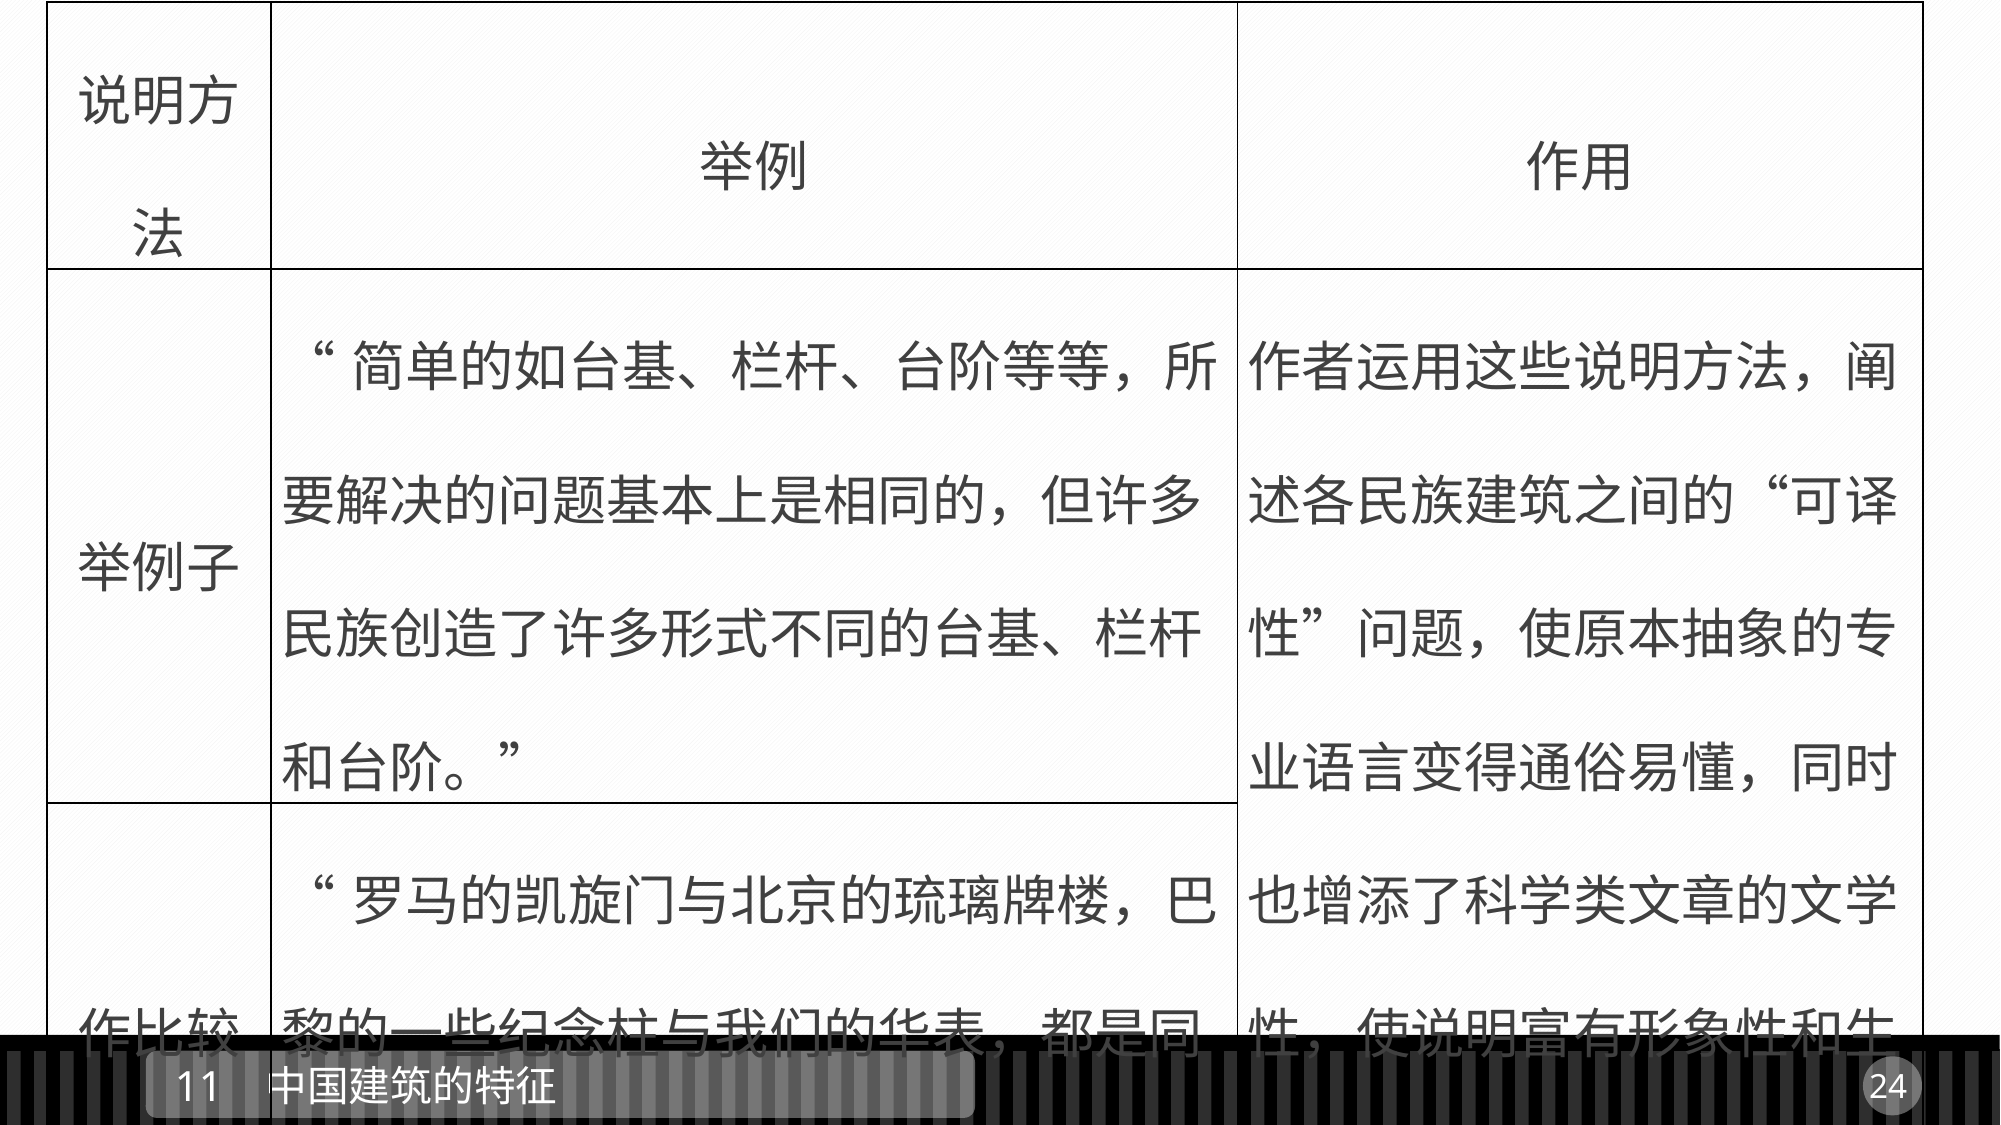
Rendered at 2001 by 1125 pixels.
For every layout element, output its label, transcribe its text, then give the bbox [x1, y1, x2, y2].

table_cell 作比较 [48, 804, 270, 1125]
table_cell “简单的如台基、栏杆、台阶等等，所要解决的问题基本上是相同的，但许多民族创造了许多形式不同的台基、栏杆和台阶。” [272, 270, 1237, 802]
table_cell “罗马的凯旋门与北京的琉璃牌楼，巴黎的一些纪念柱与我们的华表，都是同一性质，同样处理的市容点缀。” [272, 804, 1237, 1125]
table_header 说明方法 [48, 3, 270, 268]
table_header 作用 [1238, 3, 1922, 268]
table_cell 作者运用这些说明方法，阐述各民族建筑之间的“可译性”问题，使原本抽象的专业语言变得通俗易懂，同时也增添了科学类文章的文学性，使说明富有形象性和生动性。 [1238, 270, 1922, 1125]
table_header 举例 [272, 3, 1237, 268]
table_cell 举例子 [48, 270, 270, 802]
